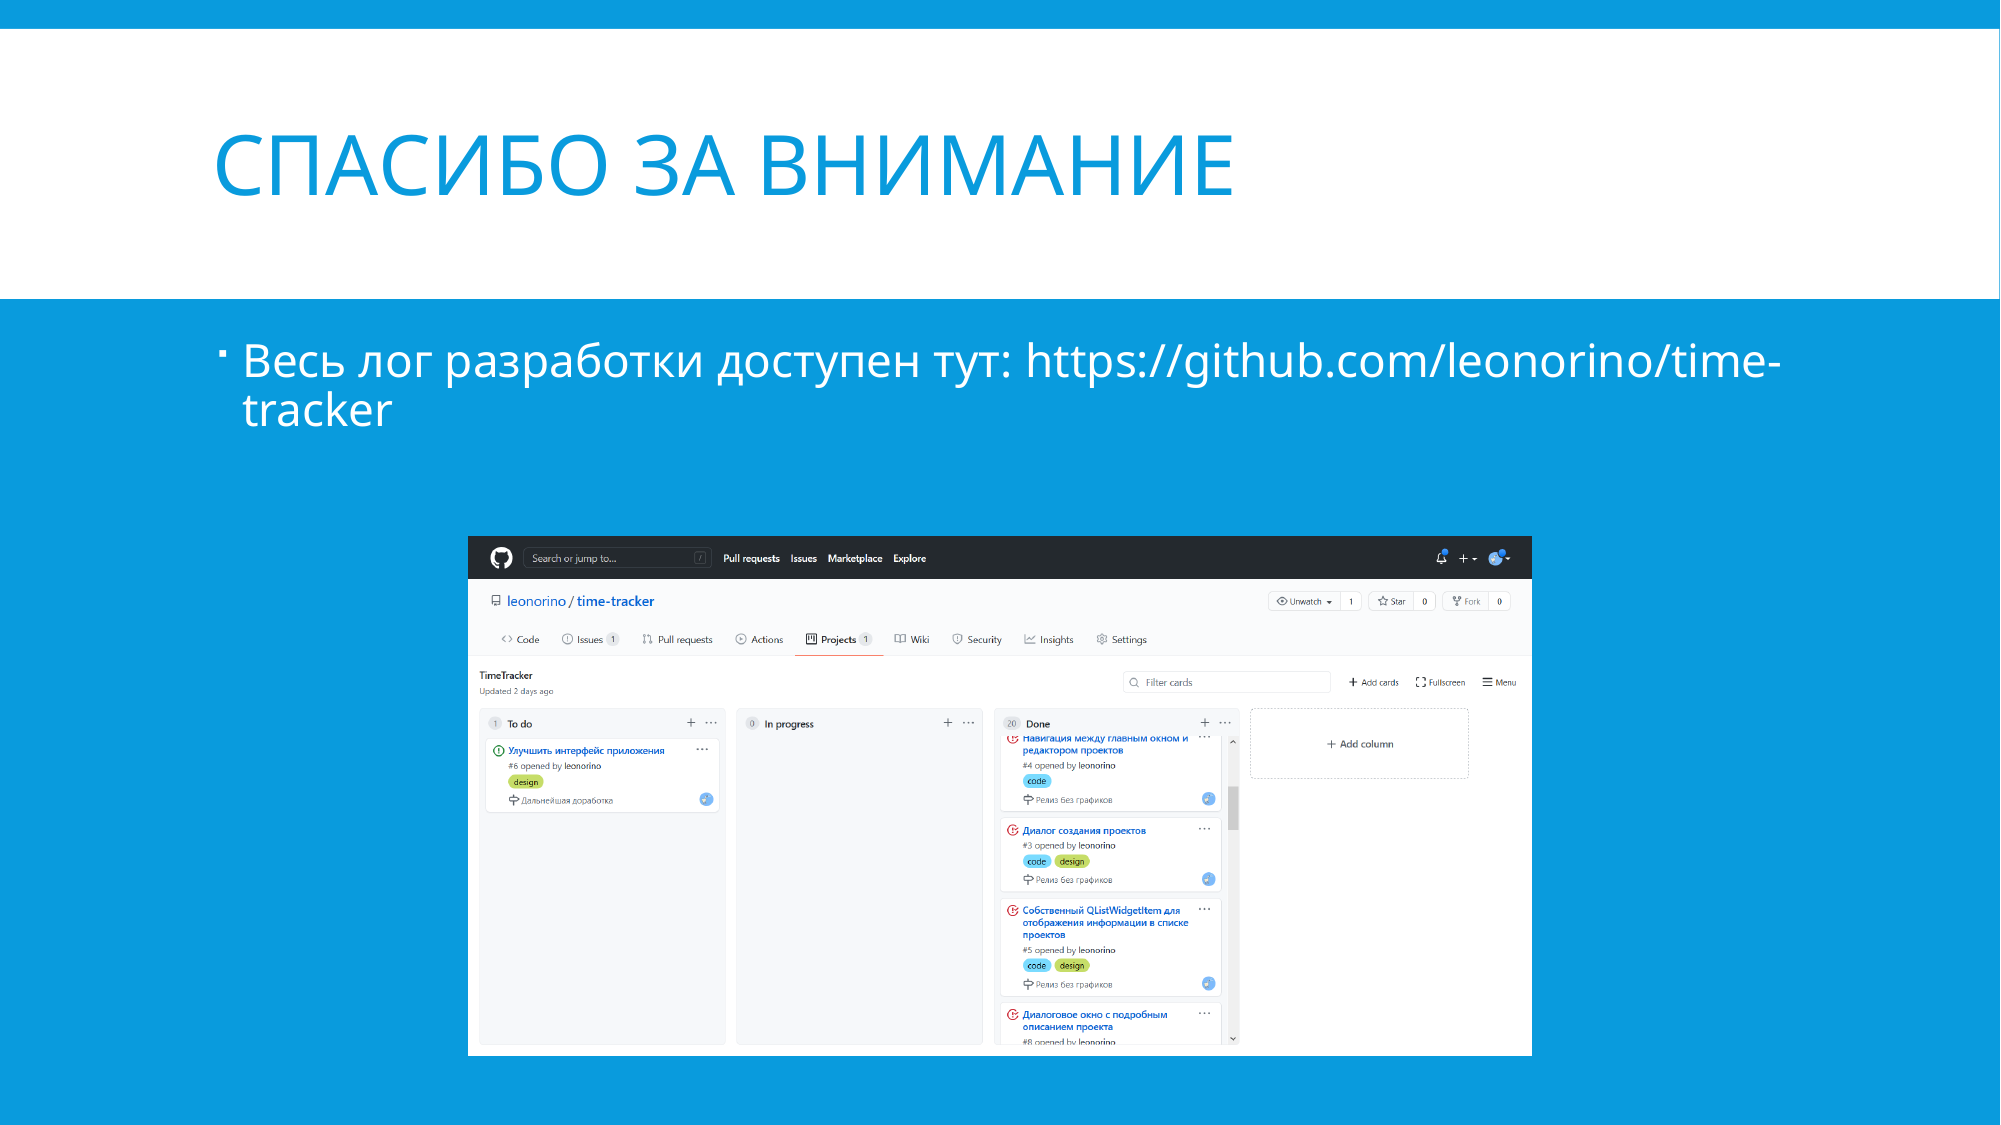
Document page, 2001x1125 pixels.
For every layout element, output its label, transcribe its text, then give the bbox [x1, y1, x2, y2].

list Весь лог разработки доступен тут: https://github.com/leonorino/time-tracker [197, 329, 1803, 1020]
picture [469, 537, 1531, 1055]
title Спасибо за внимание [197, 46, 1803, 295]
